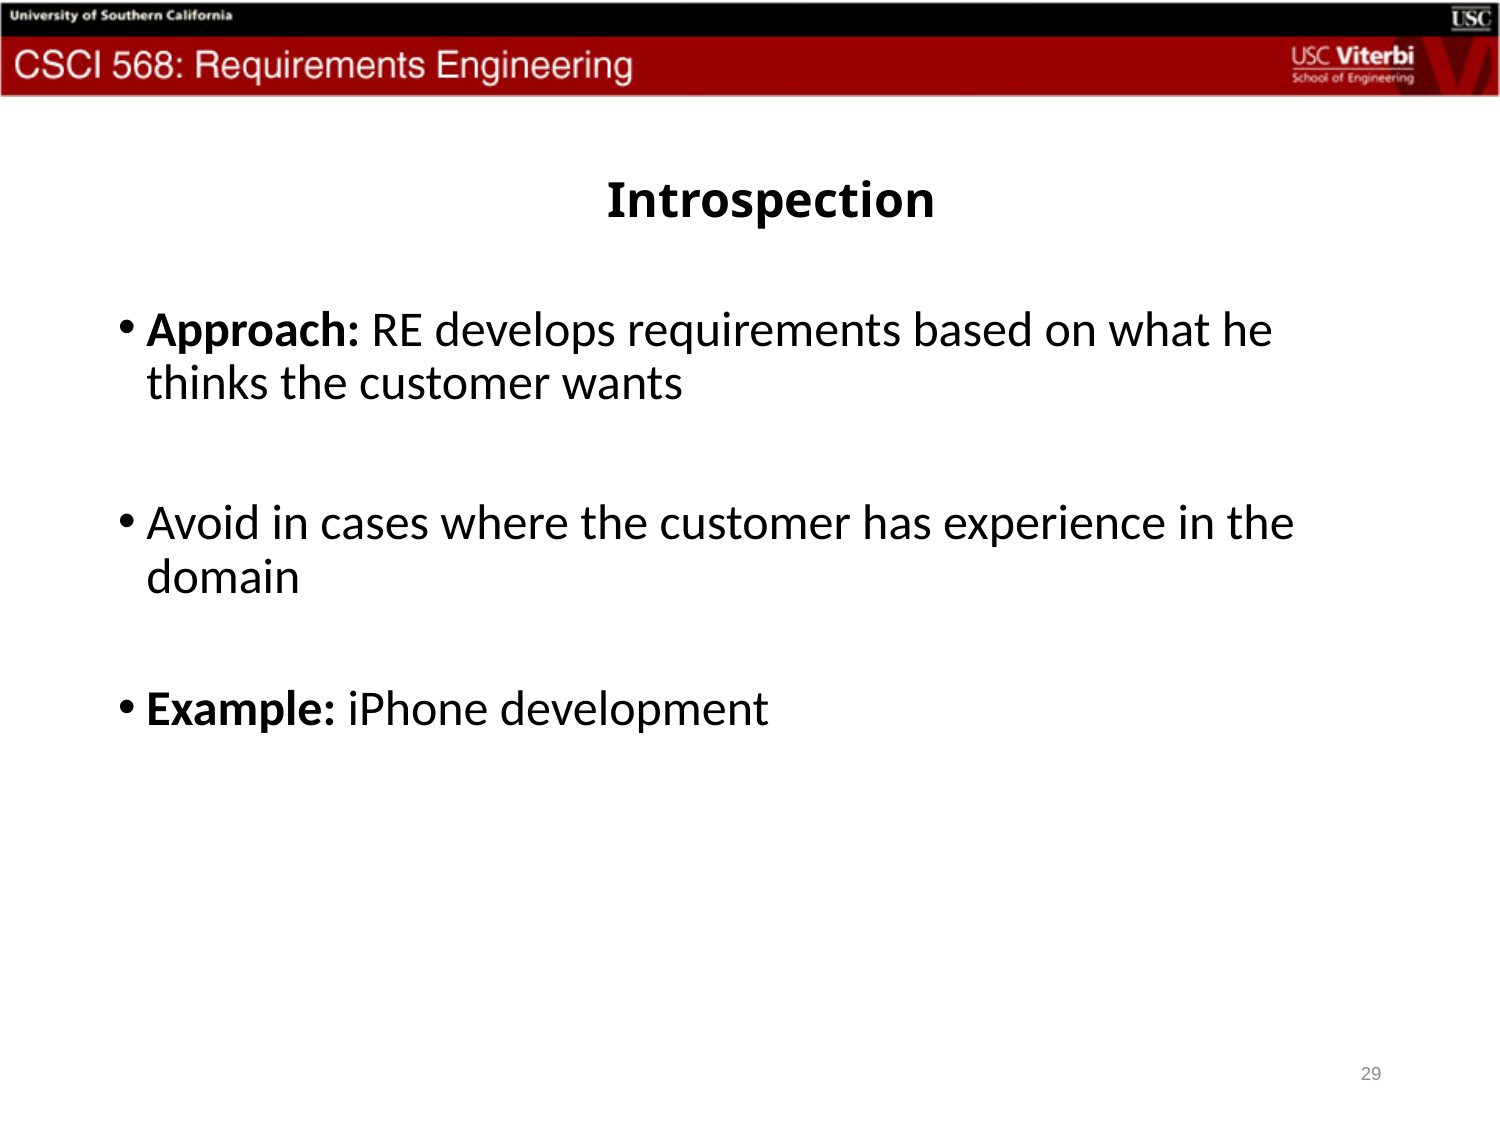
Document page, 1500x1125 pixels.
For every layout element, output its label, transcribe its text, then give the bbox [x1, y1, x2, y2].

slide_number 29 [1059, 1046, 1397, 1103]
picture [0, 2, 1500, 97]
title Introspection [125, 167, 1419, 290]
list Approach: RE develops requirements based on what he thinks the customer wants Avoid in cases where the customer has experience in the domain Example: iPhone development [103, 295, 1397, 1046]
